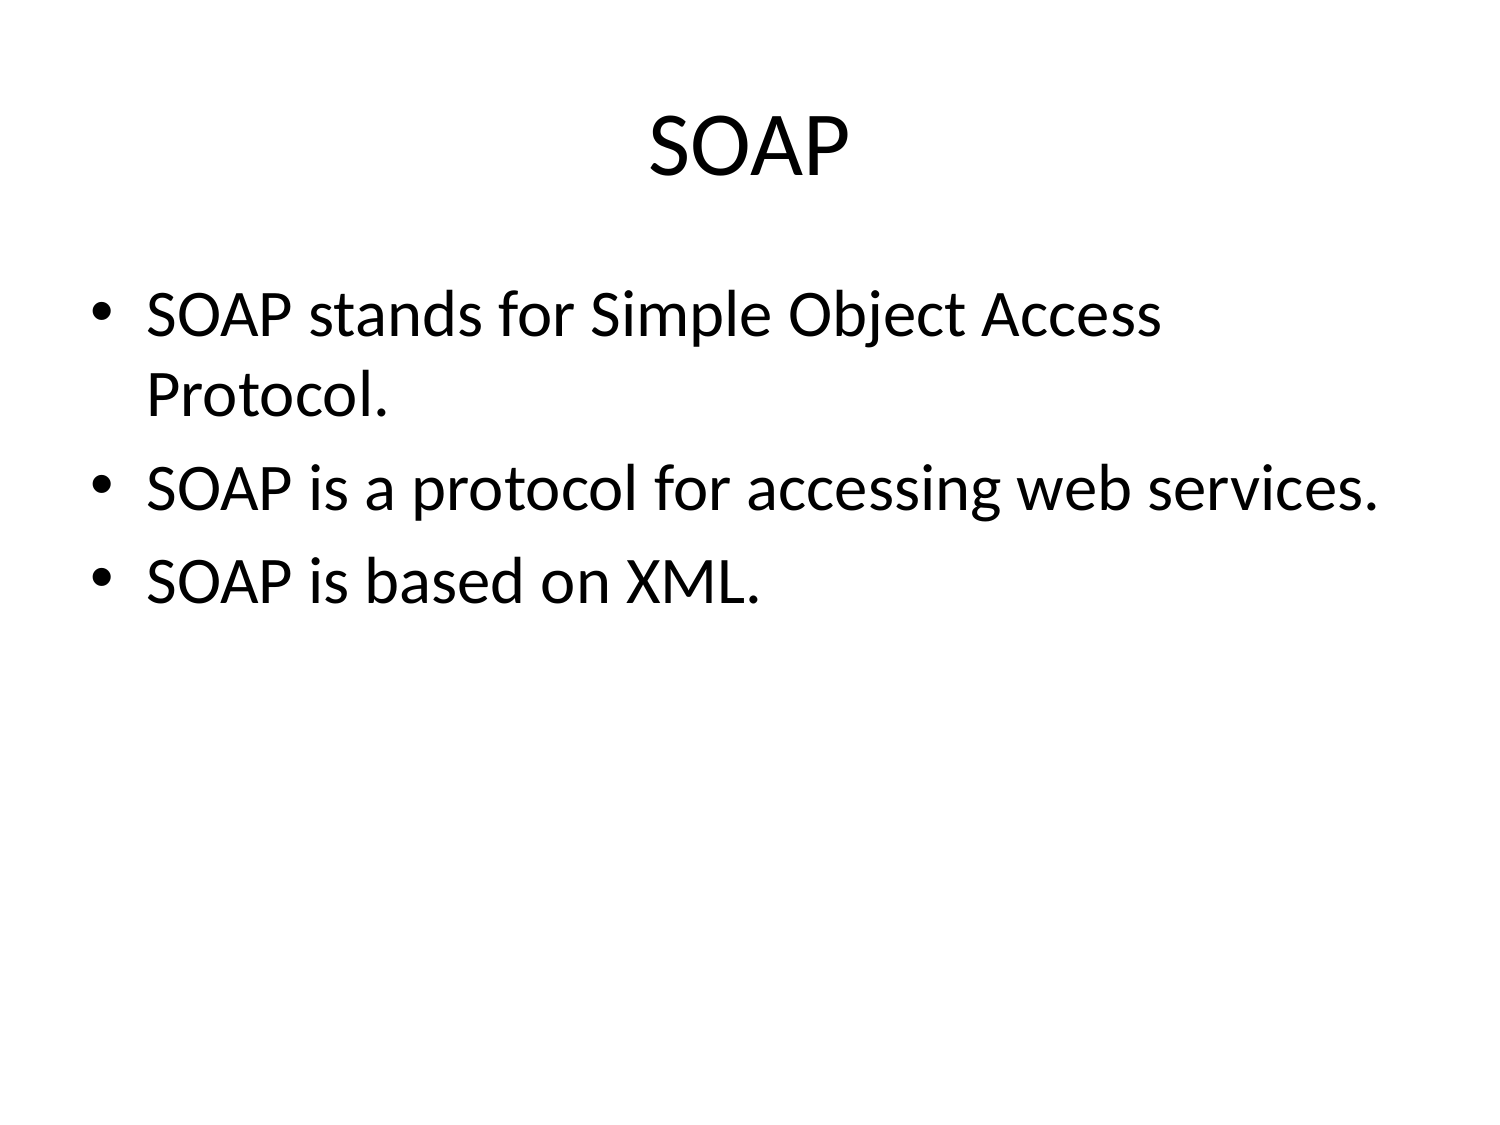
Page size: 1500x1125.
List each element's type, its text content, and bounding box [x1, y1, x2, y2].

title SOAP [75, 45, 1425, 233]
list SOAP stands for Simple Object Access Protocol. SOAP is a protocol for accessing web services. SOAP is based on XML. [75, 262, 1425, 1005]
